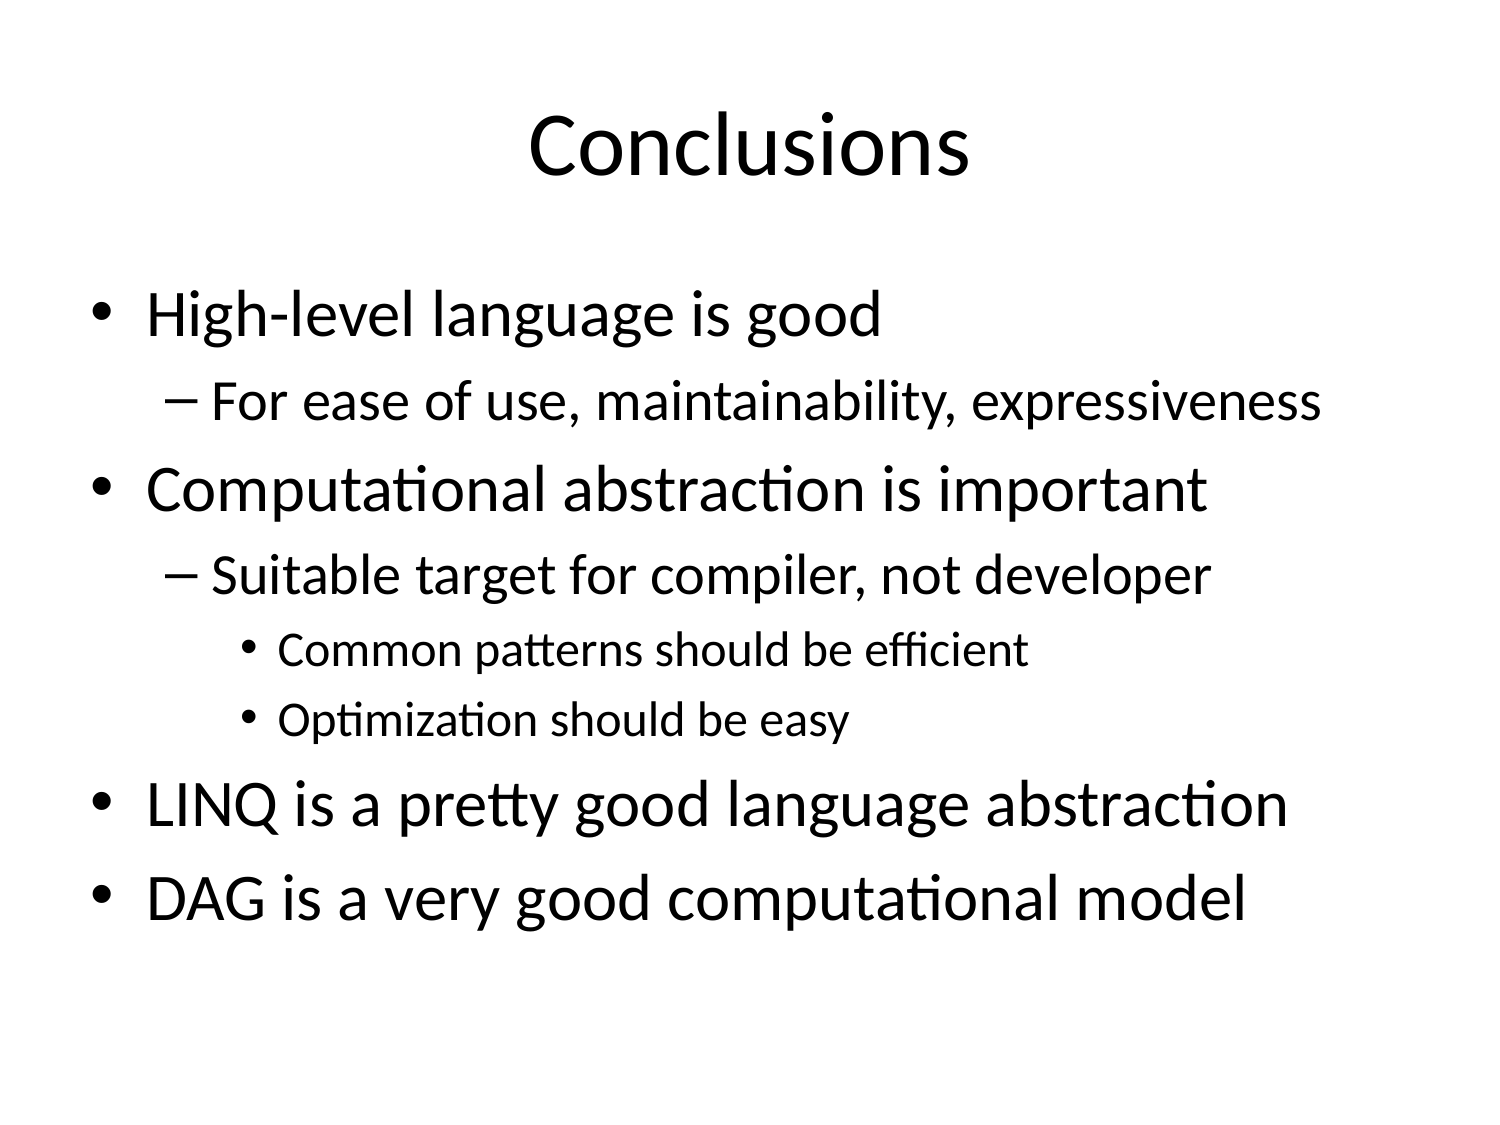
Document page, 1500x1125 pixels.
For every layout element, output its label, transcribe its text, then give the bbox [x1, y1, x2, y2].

list High-level language is good For ease of use, maintainability, expressiveness Computational abstraction is important Suitable target for compiler, not developer Common patterns should be efficient Optimization should be easy LINQ is a pretty good language abstraction DAG is a very good computational model [74, 262, 1426, 1006]
title Conclusions [74, 44, 1426, 233]
